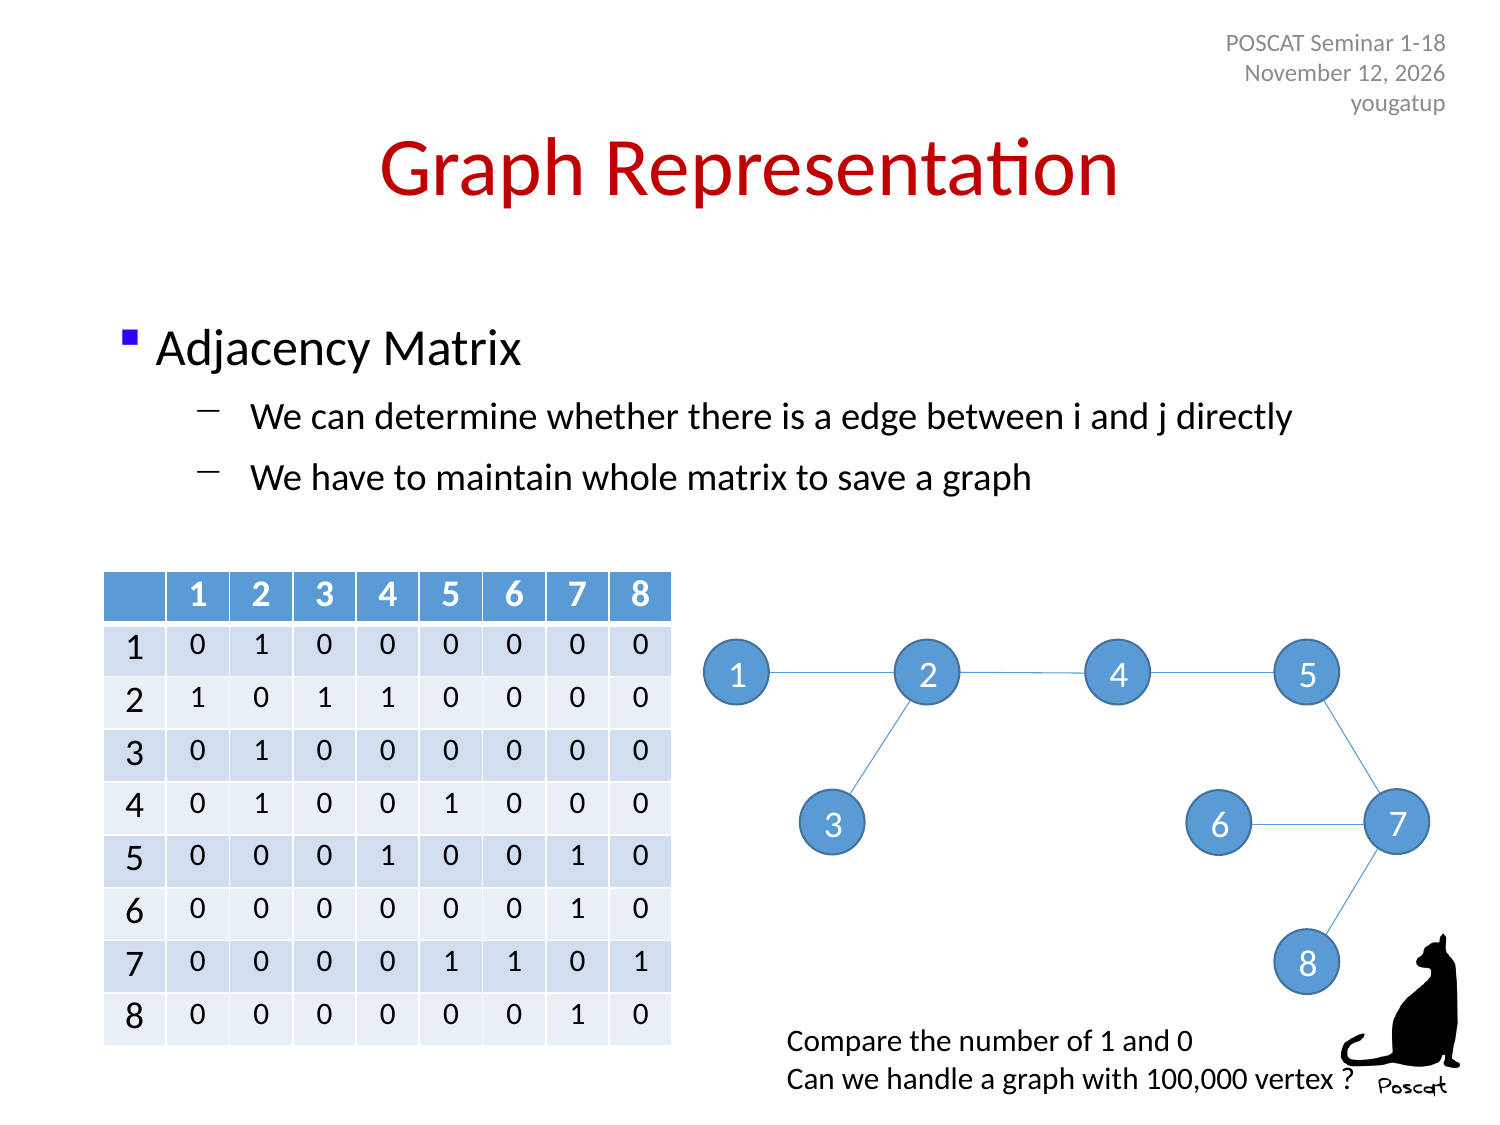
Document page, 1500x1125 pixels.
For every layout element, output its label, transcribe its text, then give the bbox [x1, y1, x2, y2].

table_cell 0 [167, 730, 229, 781]
table_header 5 [420, 572, 482, 621]
table_cell 1 [420, 783, 482, 834]
table_cell 0 [167, 783, 229, 834]
table_header 8 [610, 572, 671, 621]
table_cell 2 [104, 677, 165, 728]
table_cell 0 [547, 730, 608, 781]
table_cell 3 [104, 730, 165, 781]
table_cell 0 [547, 677, 608, 728]
table_cell 1 [230, 627, 292, 676]
table_cell 1 [610, 941, 671, 992]
text_box Compare the number of 1 and 0 Can we handle a graph with 100,000 vertex ? [772, 1013, 1317, 1103]
table_cell 4 [104, 783, 165, 834]
table_cell 0 [483, 836, 545, 887]
table_cell 0 [230, 889, 292, 940]
table_header 7 [547, 572, 608, 621]
table_cell 5 [104, 836, 165, 887]
table_cell 7 [104, 941, 165, 992]
table_cell 1 [294, 677, 355, 728]
table_header 1 [167, 572, 229, 621]
table_cell 1 [420, 941, 482, 992]
text_box 2 [893, 638, 961, 672]
table_cell 0 [230, 994, 292, 1045]
table_cell 0 [483, 627, 545, 676]
table_cell 0 [357, 994, 418, 1045]
table_cell 0 [610, 627, 671, 676]
text_box 3 [798, 788, 866, 856]
table_cell 0 [483, 783, 545, 834]
text_box 5 [1273, 638, 1341, 672]
table_cell 1 [547, 836, 608, 887]
table_cell 0 [483, 889, 545, 940]
text_box 6 [1185, 789, 1253, 856]
table_cell 0 [294, 730, 355, 781]
table_cell 0 [167, 941, 229, 992]
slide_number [1123, 29, 1462, 113]
table_cell 0 [294, 889, 355, 940]
text_box 4 [1084, 638, 1152, 706]
table_cell 0 [483, 730, 545, 781]
table_cell 0 [230, 941, 292, 992]
table_cell 0 [230, 836, 292, 887]
table_cell 0 [294, 783, 355, 834]
table_cell 0 [357, 783, 418, 834]
table_cell 8 [104, 994, 165, 1045]
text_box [832, 674, 928, 822]
table_cell 0 [167, 994, 229, 1045]
table_cell 1 [547, 994, 608, 1045]
table_cell 1 [167, 677, 229, 728]
table_cell 0 [610, 730, 671, 781]
table_cell 0 [357, 627, 418, 676]
table_header 2 [230, 572, 292, 621]
table_cell 0 [420, 730, 482, 781]
table_cell 0 [547, 627, 608, 676]
table_cell 0 [294, 627, 355, 676]
table_cell 0 [294, 836, 355, 887]
table_cell 0 [357, 889, 418, 940]
title Graph Representation [103, 59, 1397, 278]
table_header [104, 572, 165, 621]
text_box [1306, 672, 1397, 822]
table_cell 1 [230, 783, 292, 834]
table_cell 0 [483, 677, 545, 728]
table_header 4 [357, 572, 418, 621]
table_cell 0 [610, 677, 671, 728]
table_cell 0 [230, 677, 292, 728]
table_cell 1 [357, 677, 418, 728]
table_cell 0 [610, 994, 671, 1045]
table_cell 1 [230, 730, 292, 781]
table_cell 0 [547, 941, 608, 992]
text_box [1308, 821, 1394, 964]
table_cell 0 [167, 836, 229, 887]
table_cell 1 [104, 627, 165, 676]
text_box 5 [1273, 673, 1306, 706]
table_cell 0 [167, 627, 229, 676]
table_cell 0 [610, 889, 671, 940]
table_cell 1 [357, 836, 418, 887]
table_cell 0 [610, 836, 671, 887]
table_cell 0 [547, 783, 608, 834]
text_box 1 [702, 638, 770, 706]
table_cell 0 [420, 627, 482, 676]
picture [1317, 927, 1500, 1103]
table_header 3 [294, 572, 355, 621]
table_cell 0 [167, 889, 229, 940]
table_cell 0 [357, 941, 418, 992]
table_cell 6 [104, 889, 165, 940]
table_cell 0 [420, 836, 482, 887]
table_cell 0 [294, 941, 355, 992]
text_box 2 [928, 674, 961, 706]
table_header 6 [483, 572, 545, 621]
table_cell 0 [357, 730, 418, 781]
text_box 8 [1273, 928, 1317, 996]
table_cell 0 [420, 677, 482, 728]
table_cell 1 [547, 889, 608, 940]
table_cell 0 [610, 783, 671, 834]
text_box 7 [1394, 788, 1431, 856]
table_cell 0 [420, 994, 482, 1045]
list Adjacency Matrix We can determine whether there is a edge between i and j directly We have to maintain whole matrix to save a graph [103, 299, 1473, 1014]
table_cell 0 [420, 889, 482, 940]
table_cell 0 [483, 994, 545, 1045]
table_cell 0 [294, 994, 355, 1045]
table_cell 1 [483, 941, 545, 992]
